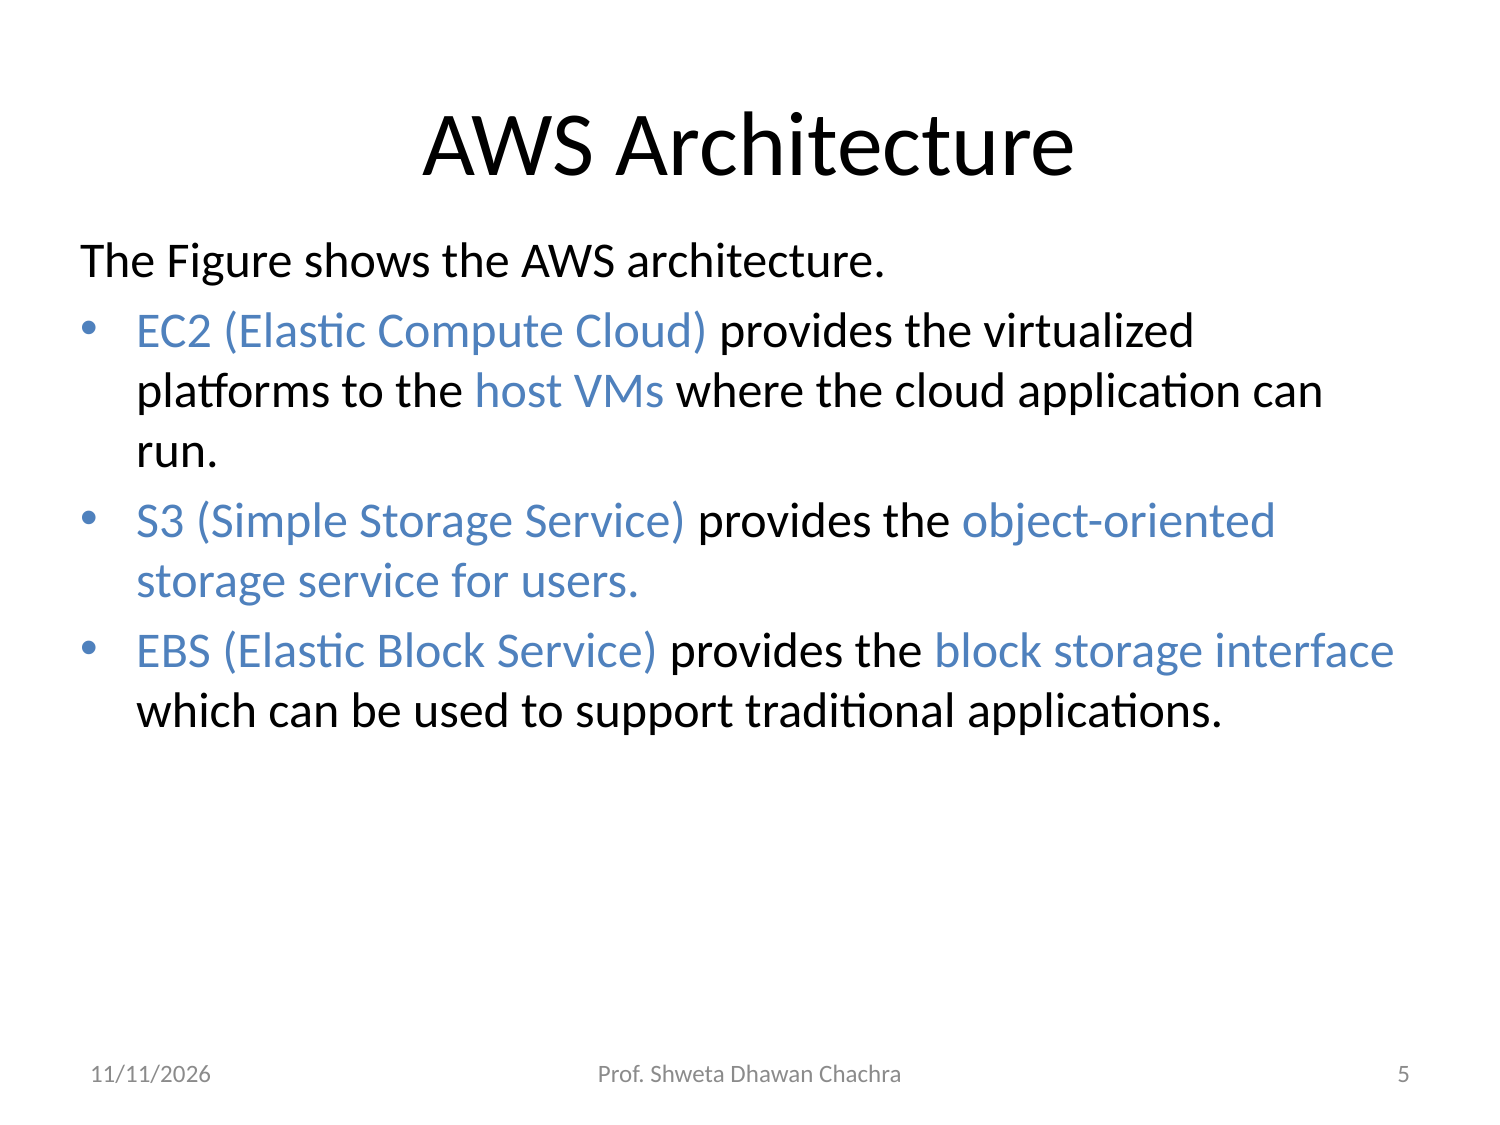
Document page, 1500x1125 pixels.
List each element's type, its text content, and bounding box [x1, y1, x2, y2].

slide_number 5 [1074, 1042, 1425, 1103]
list The Figure shows the AWS architecture. EC2 (Elastic Compute Cloud) provides the virtualized platforms to the host VMs where the cloud application can run. S3 (Simple Storage Service) provides the object-oriented storage service for users. EBS (Elastic Block Service) provides the block storage interface which can be used to support traditional applications. [64, 219, 1415, 1125]
title AWS Architecture [75, 45, 1425, 233]
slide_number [75, 1042, 425, 1103]
footer Prof. Shweta Dhawan Chachra [512, 1042, 988, 1103]
